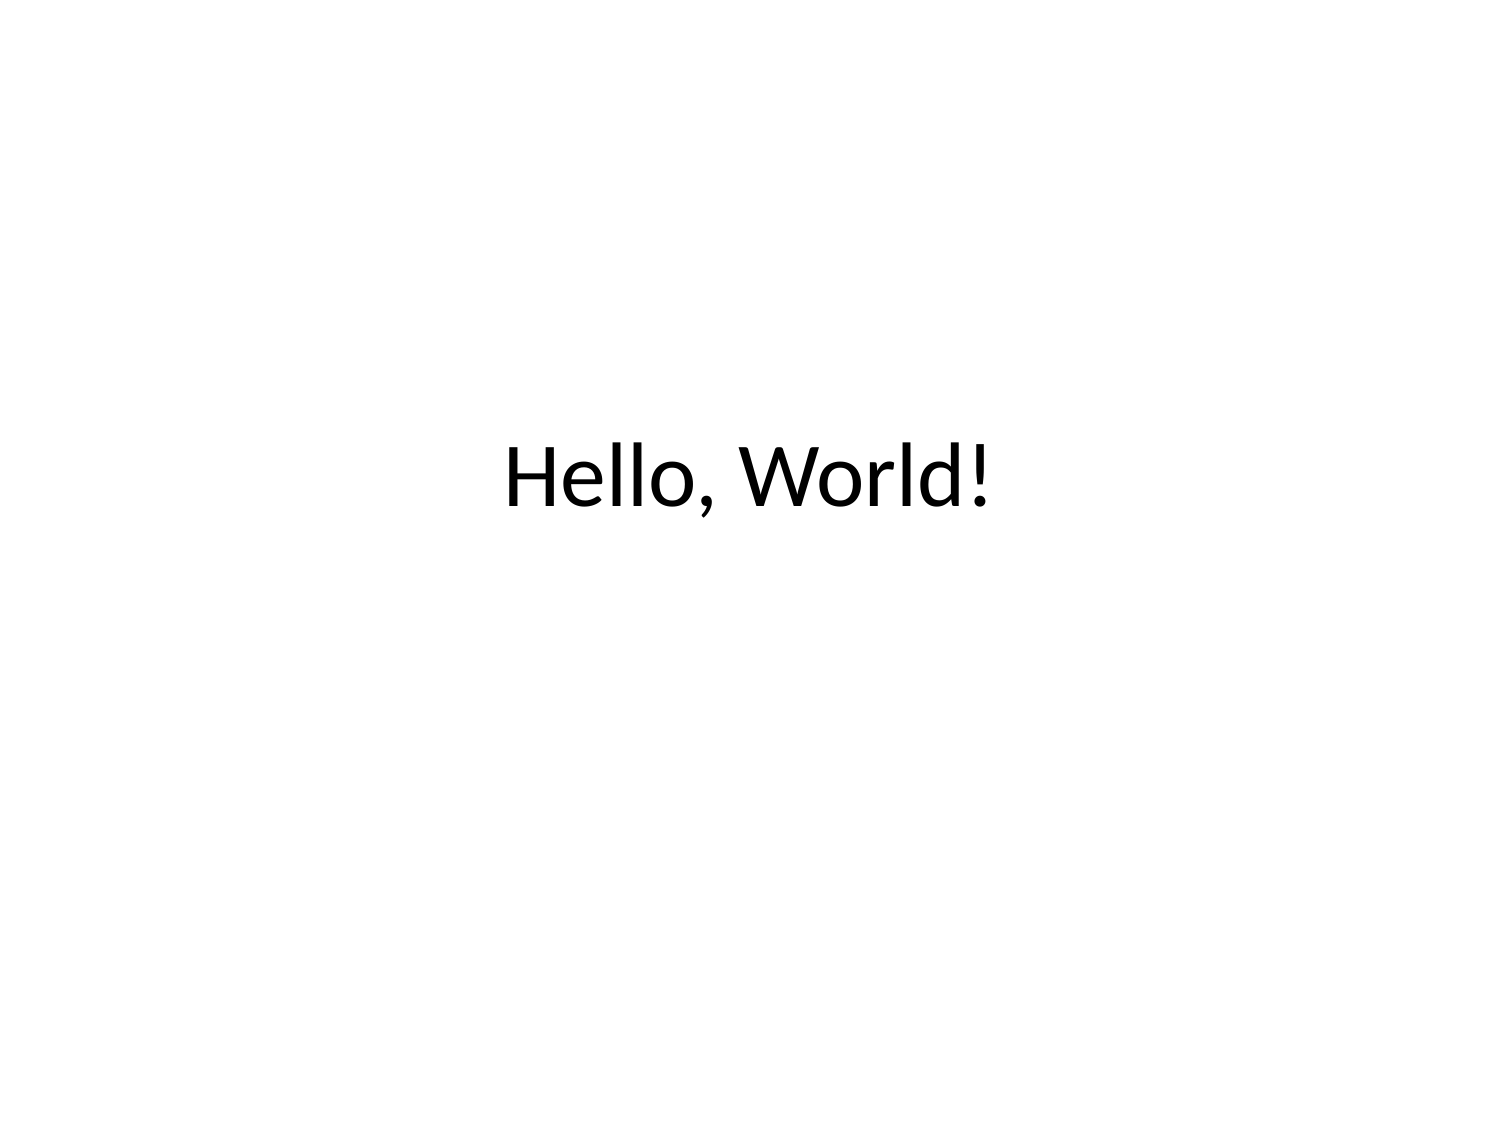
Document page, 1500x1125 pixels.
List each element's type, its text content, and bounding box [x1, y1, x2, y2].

title Hello, World! [112, 349, 1388, 591]
